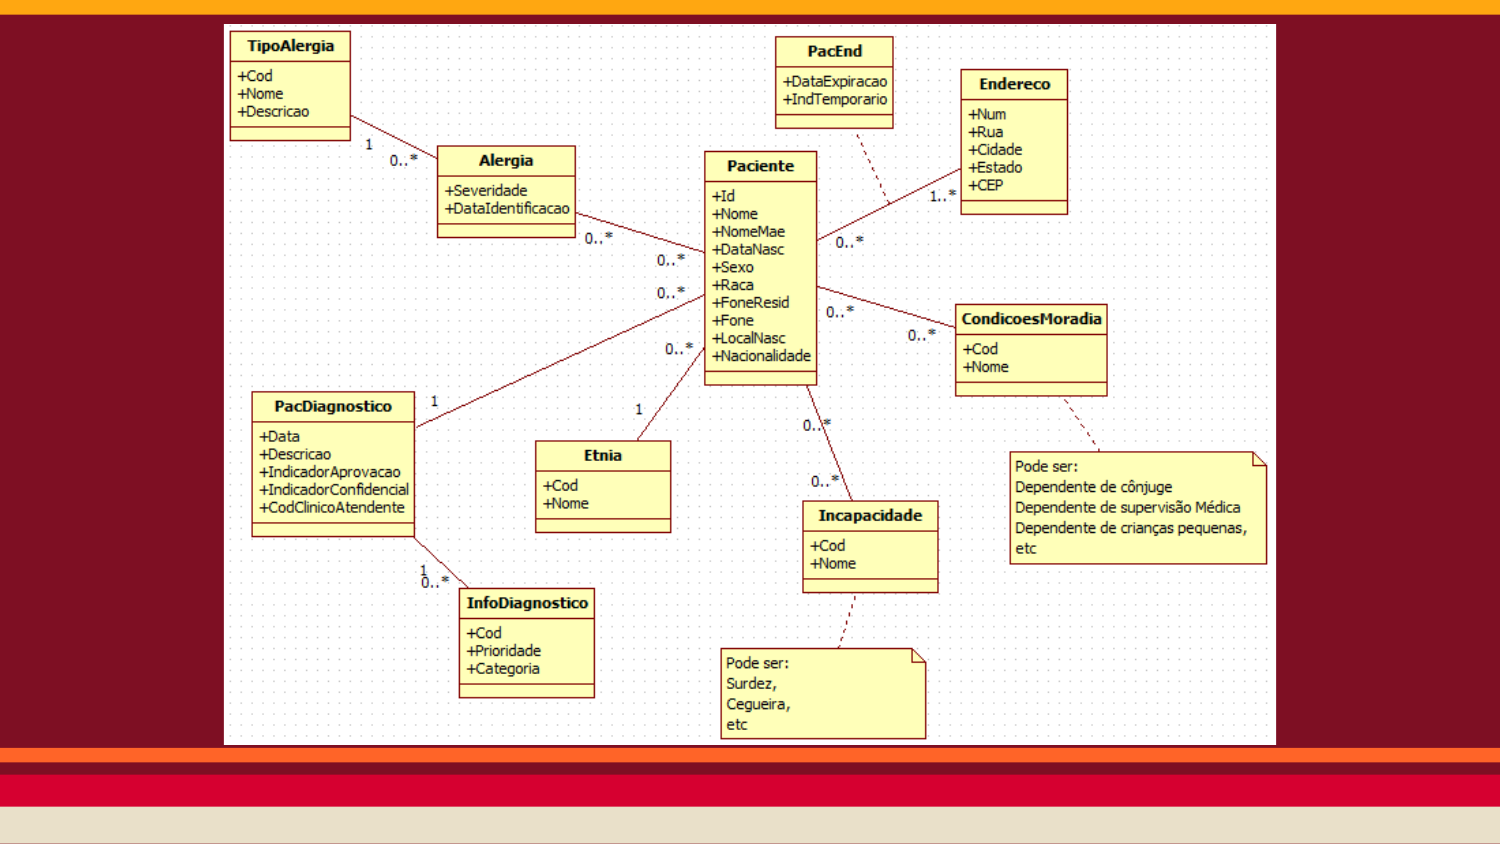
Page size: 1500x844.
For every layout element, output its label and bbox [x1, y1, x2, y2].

text_box [223, 24, 1277, 745]
